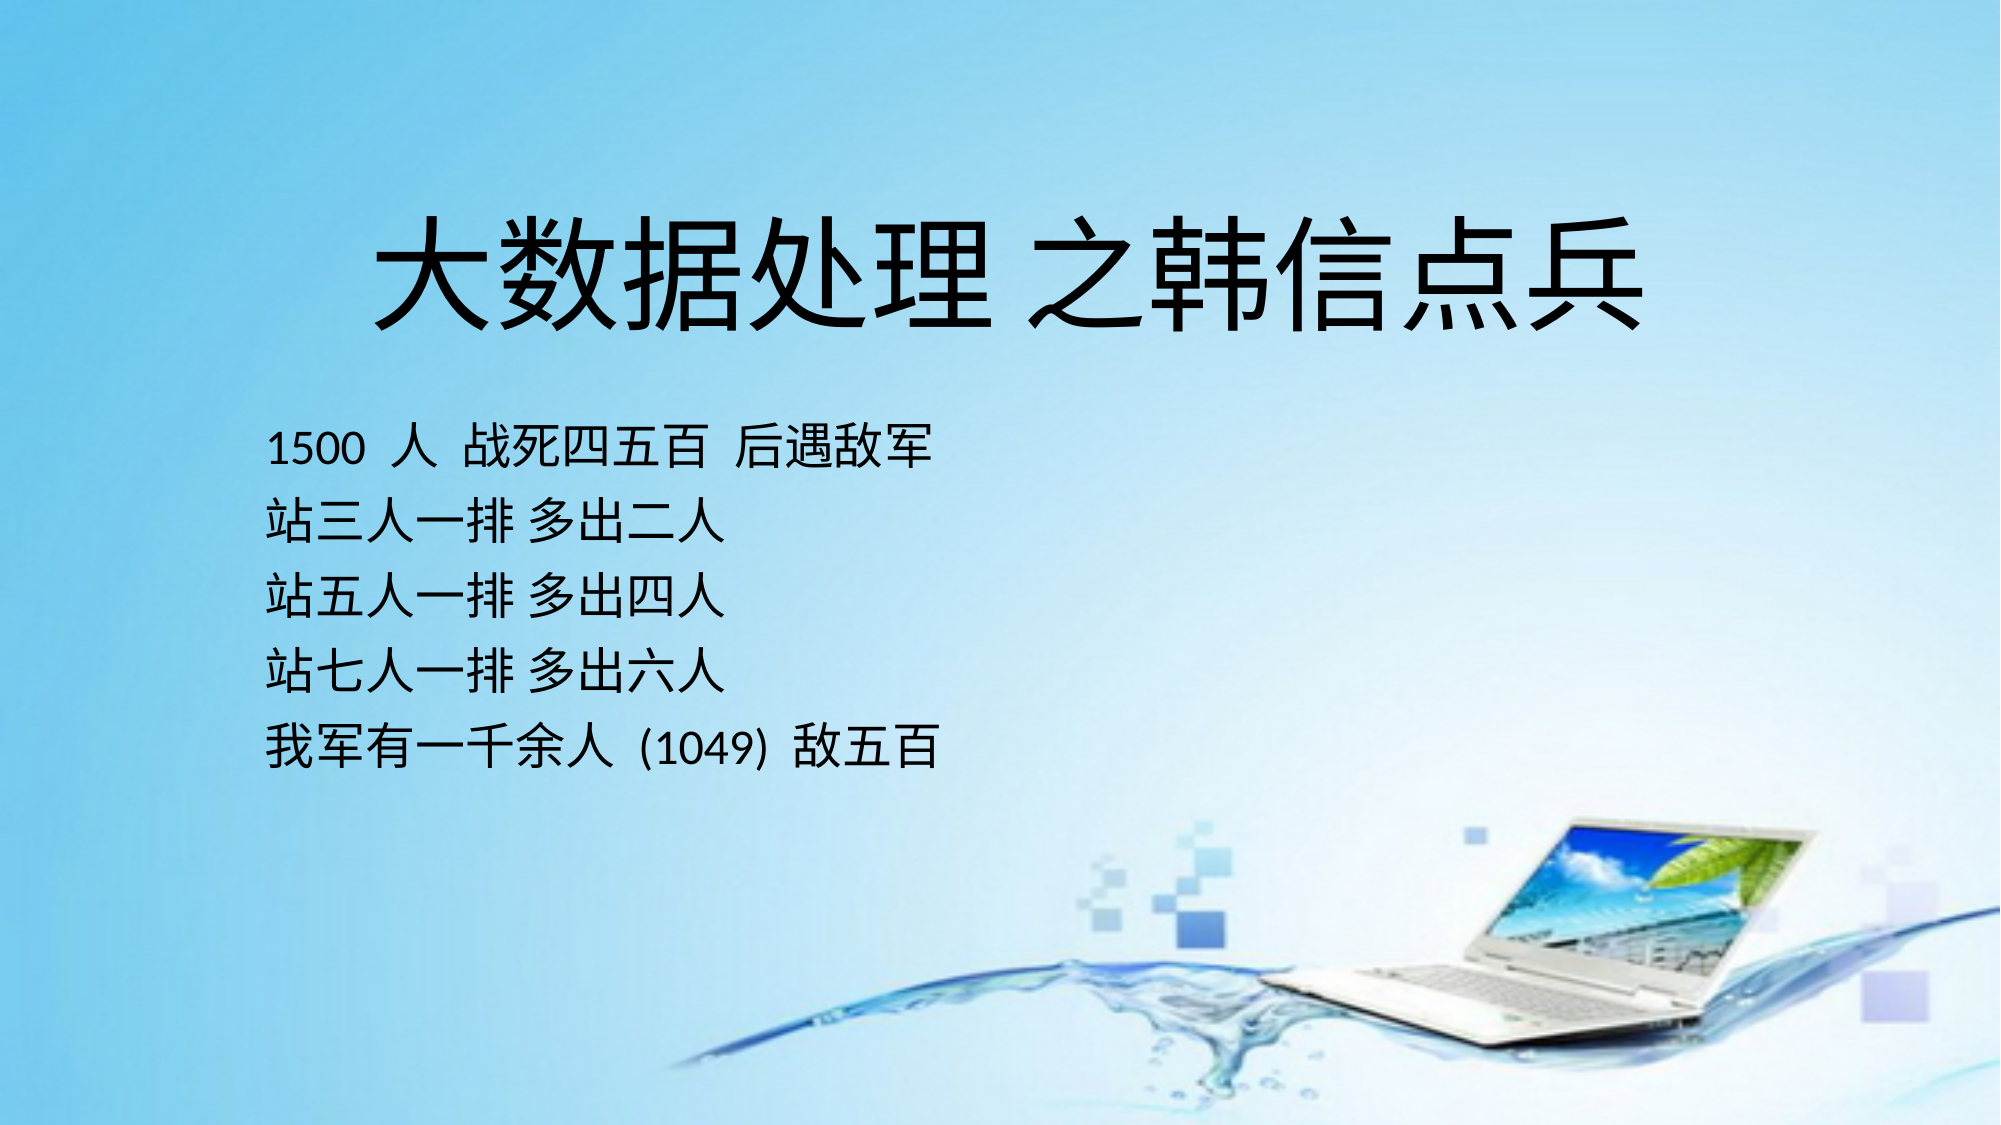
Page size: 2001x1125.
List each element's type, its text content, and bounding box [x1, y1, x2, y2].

subtitle 1500 人 战死四五百 后遇敌军 站三人一排 多出二人 站五人一排 多出四人 站七人一排 多出六人 我军有一千余人 (1049) 敌五百 [249, 414, 1750, 863]
picture [0, 0, 2000, 1125]
title 大数据处理 之韩信点兵 [249, 161, 1769, 357]
